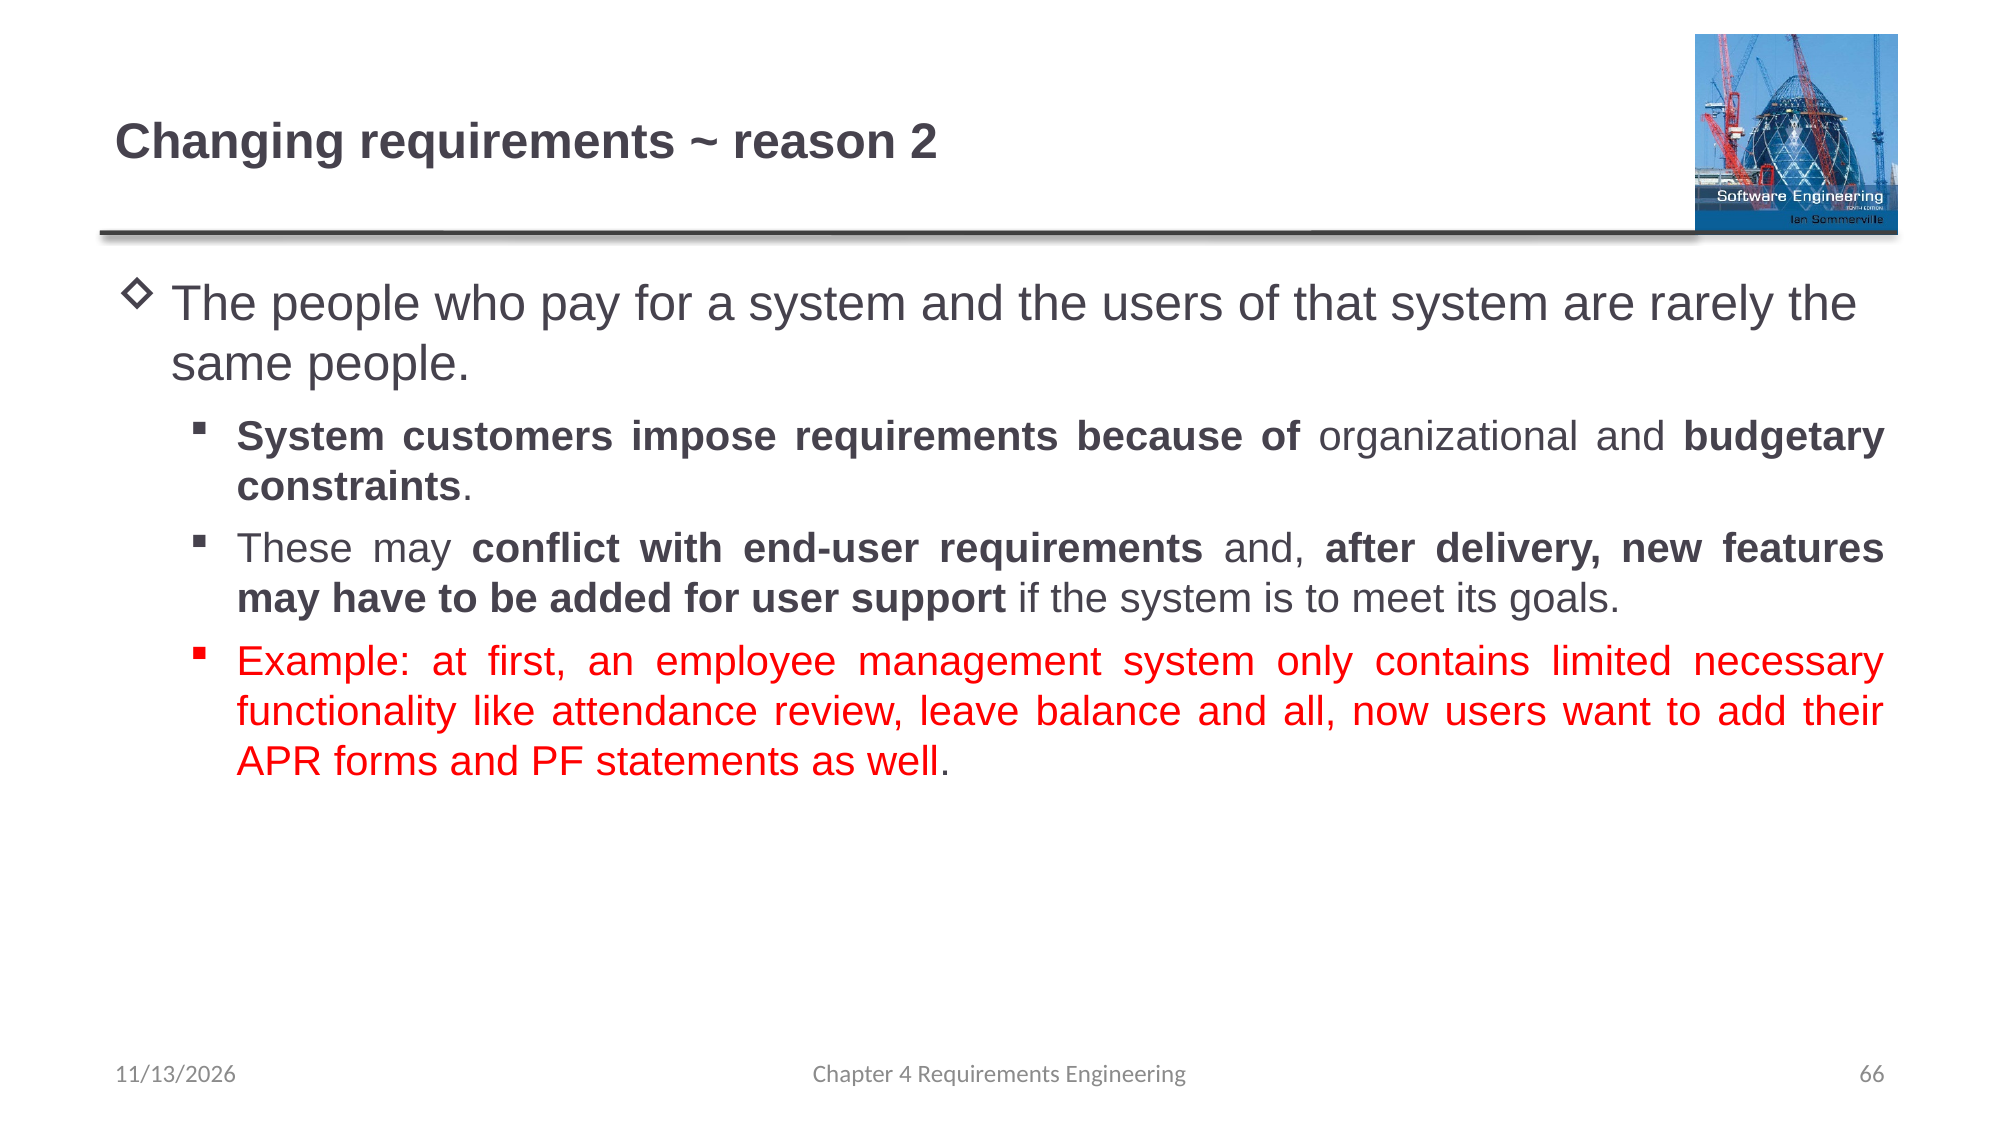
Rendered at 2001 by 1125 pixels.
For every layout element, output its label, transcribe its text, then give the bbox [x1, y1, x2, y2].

footer Chapter 4 Requirements Engineering [683, 1042, 1317, 1103]
slide_number 66 [1433, 1042, 1900, 1103]
list The people who pay for a system and the users of that system are rarely the same people. System customers impose requirements because of organizational and budgetary constraints. These may conflict with end-user requirements and, after delivery, new features may have to be added for user support if the system is to meet its goals. Example: at first, an employee management system only contains limited necessary functionality like attendance review, leave balance and all, now users want to add their APR forms and PF statements as well. [99, 262, 1900, 1005]
title Changing requirements ~ reason 2 [99, 44, 1696, 233]
picture [1695, 34, 1898, 230]
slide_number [99, 1042, 567, 1103]
